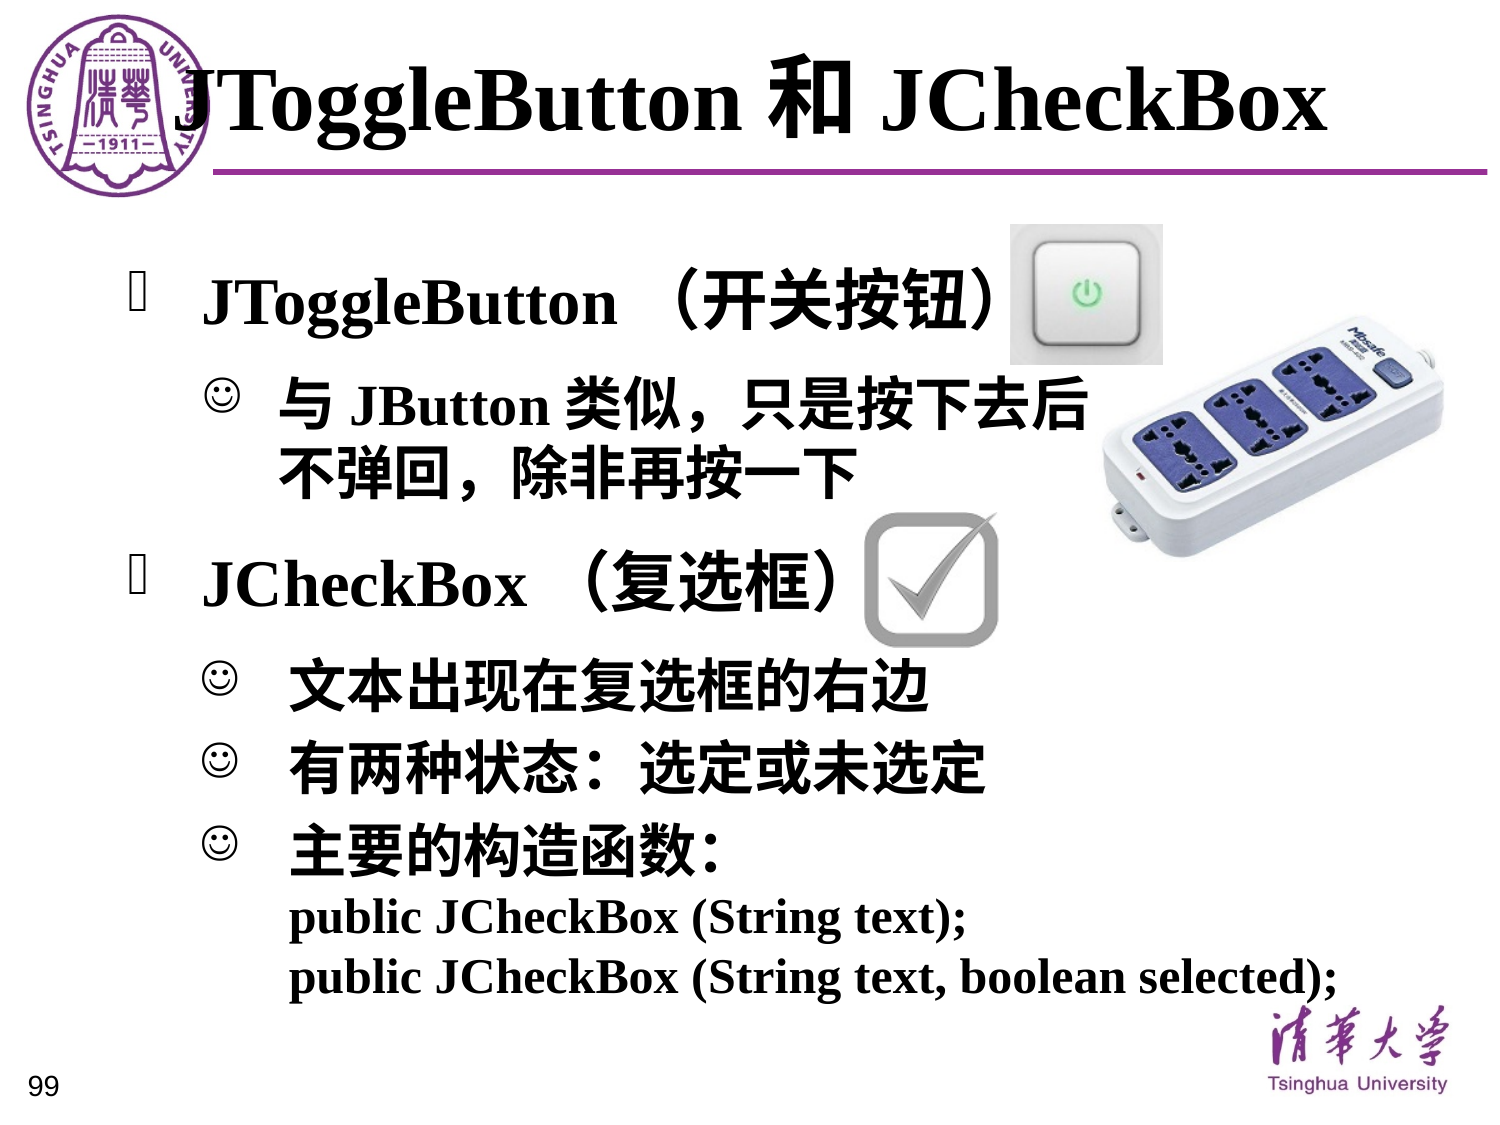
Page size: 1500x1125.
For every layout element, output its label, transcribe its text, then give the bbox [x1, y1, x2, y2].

picture [864, 512, 1001, 648]
picture [24, 12, 213, 37]
picture [1009, 224, 1451, 562]
text_box JToggleButton（开关按钮） 与JButton类似，只是按下去后 不弹回，除非再按一下 JCheckBox（复选框） 文本出现在复选框的右边 有两种状态：选定或未选定 主要的构造函数： public JCheckBox (String text); public JCheckBox (String text, boolean selected); [112, 249, 1375, 1063]
picture [1262, 999, 1454, 1101]
title JToggleButton和JCheckBox [24, 37, 1476, 151]
picture [24, 151, 213, 200]
footer 99 [12, 1059, 176, 1125]
